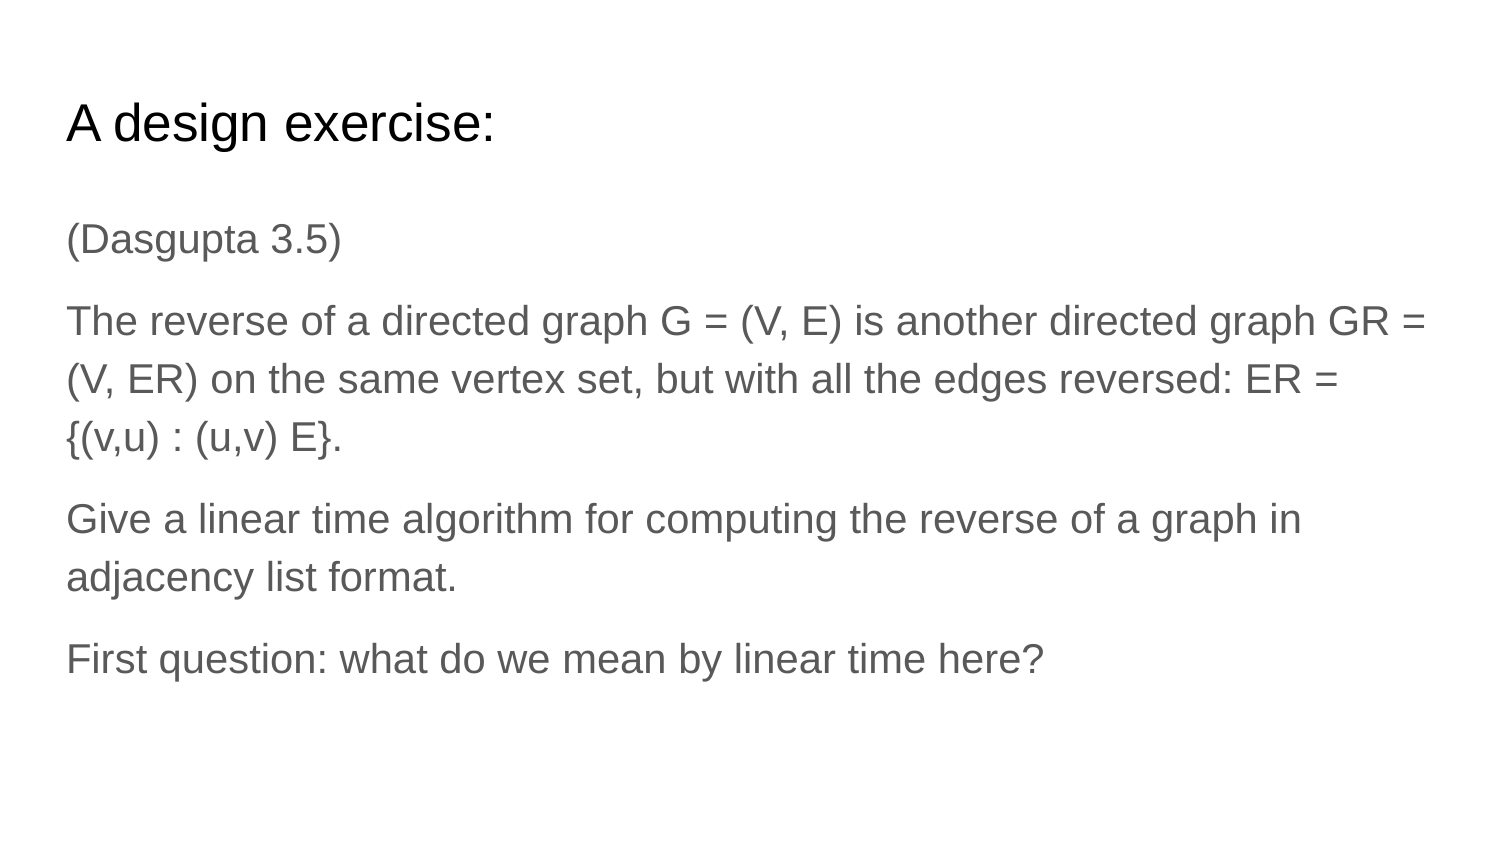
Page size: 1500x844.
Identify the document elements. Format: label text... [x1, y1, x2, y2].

title A design exercise: [51, 72, 1449, 167]
list (Dasgupta 3.5) The reverse of a directed graph G = (V, E) is another directed graph GR = (V, ER) on the same vertex set, but with all the edges reversed: ER = {(v,u) : (u,v) E}. Give a linear time algorithm for computing the reverse of a graph in adjacency list format. First question: what do we mean by linear time here? [51, 189, 1449, 750]
